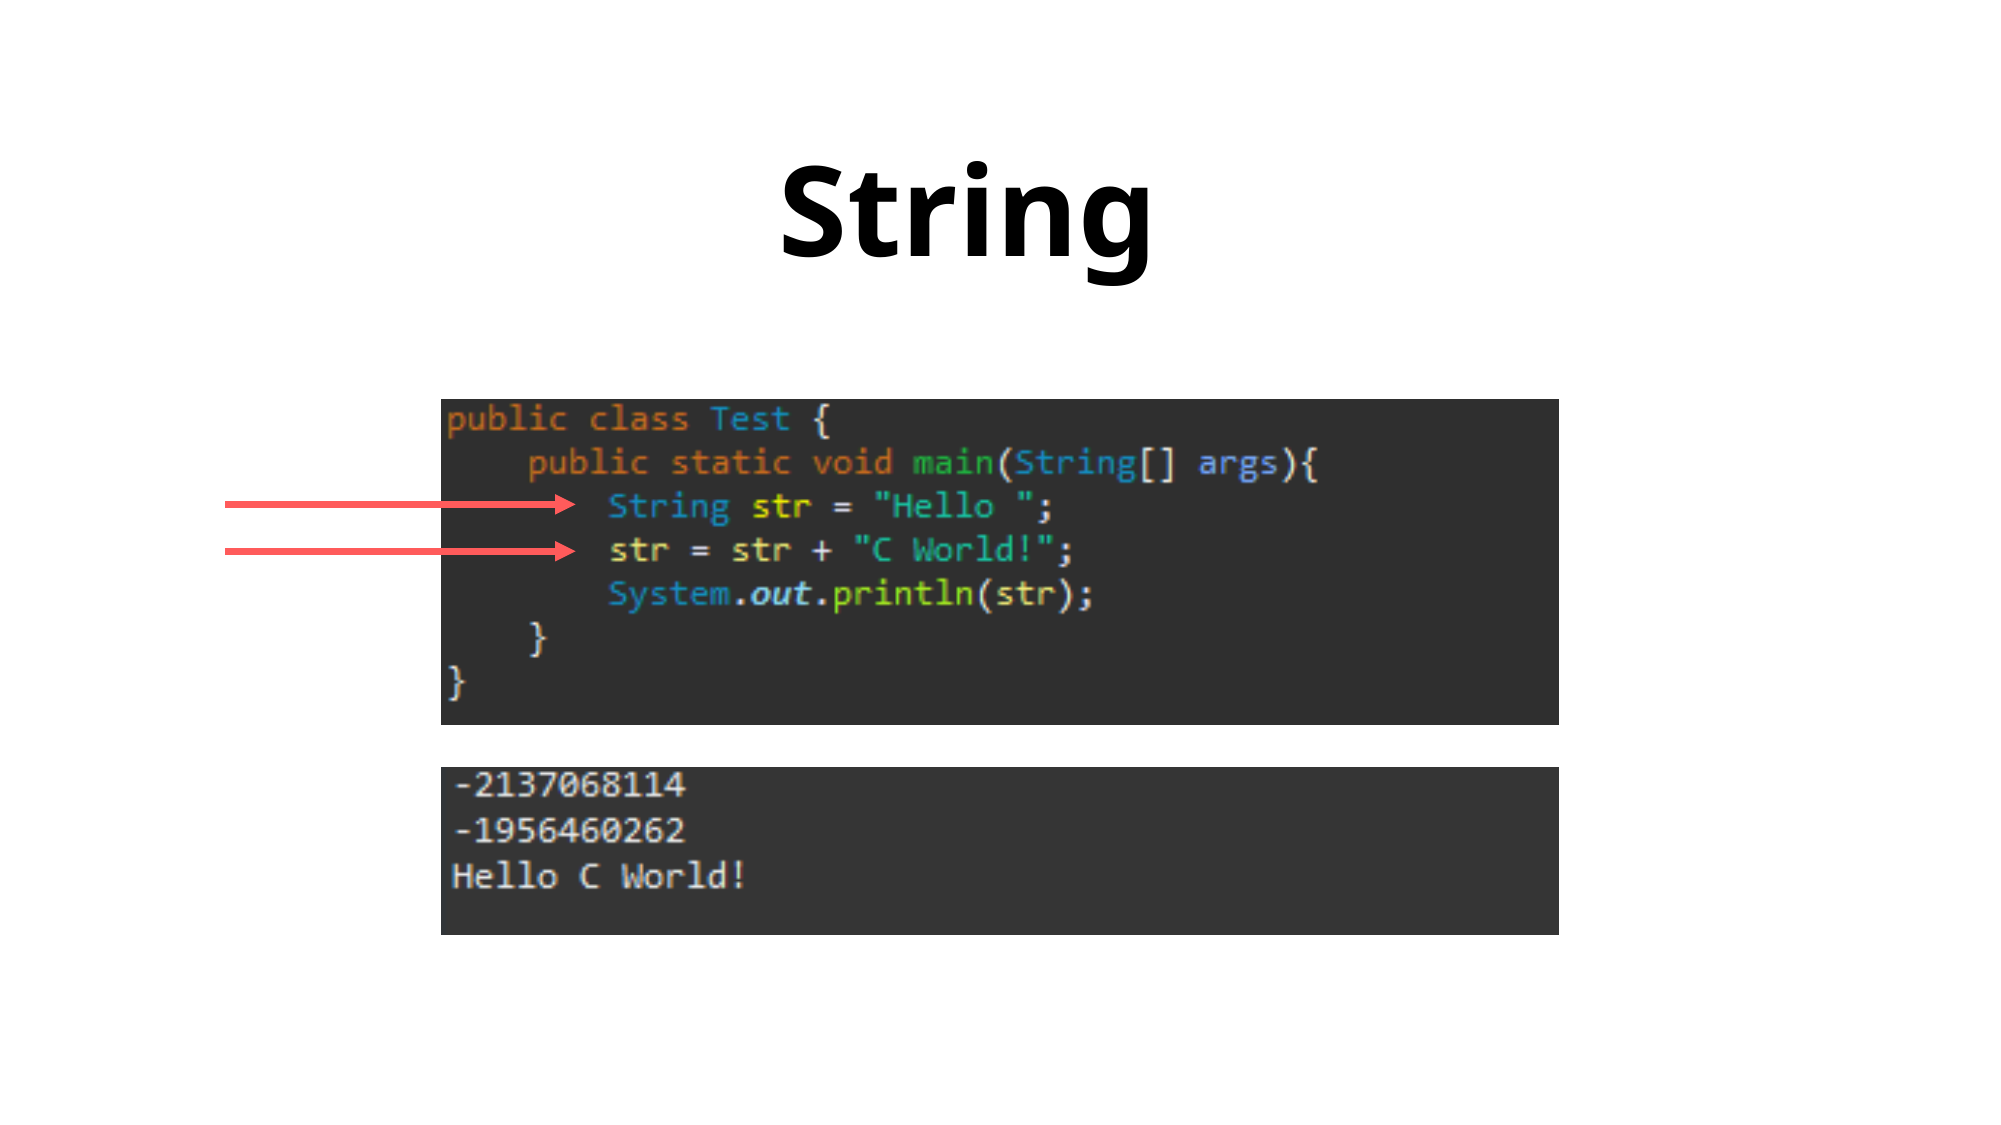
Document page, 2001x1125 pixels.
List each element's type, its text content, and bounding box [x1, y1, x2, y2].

picture [441, 399, 1559, 725]
picture [441, 767, 1559, 935]
title String [763, 140, 1236, 291]
